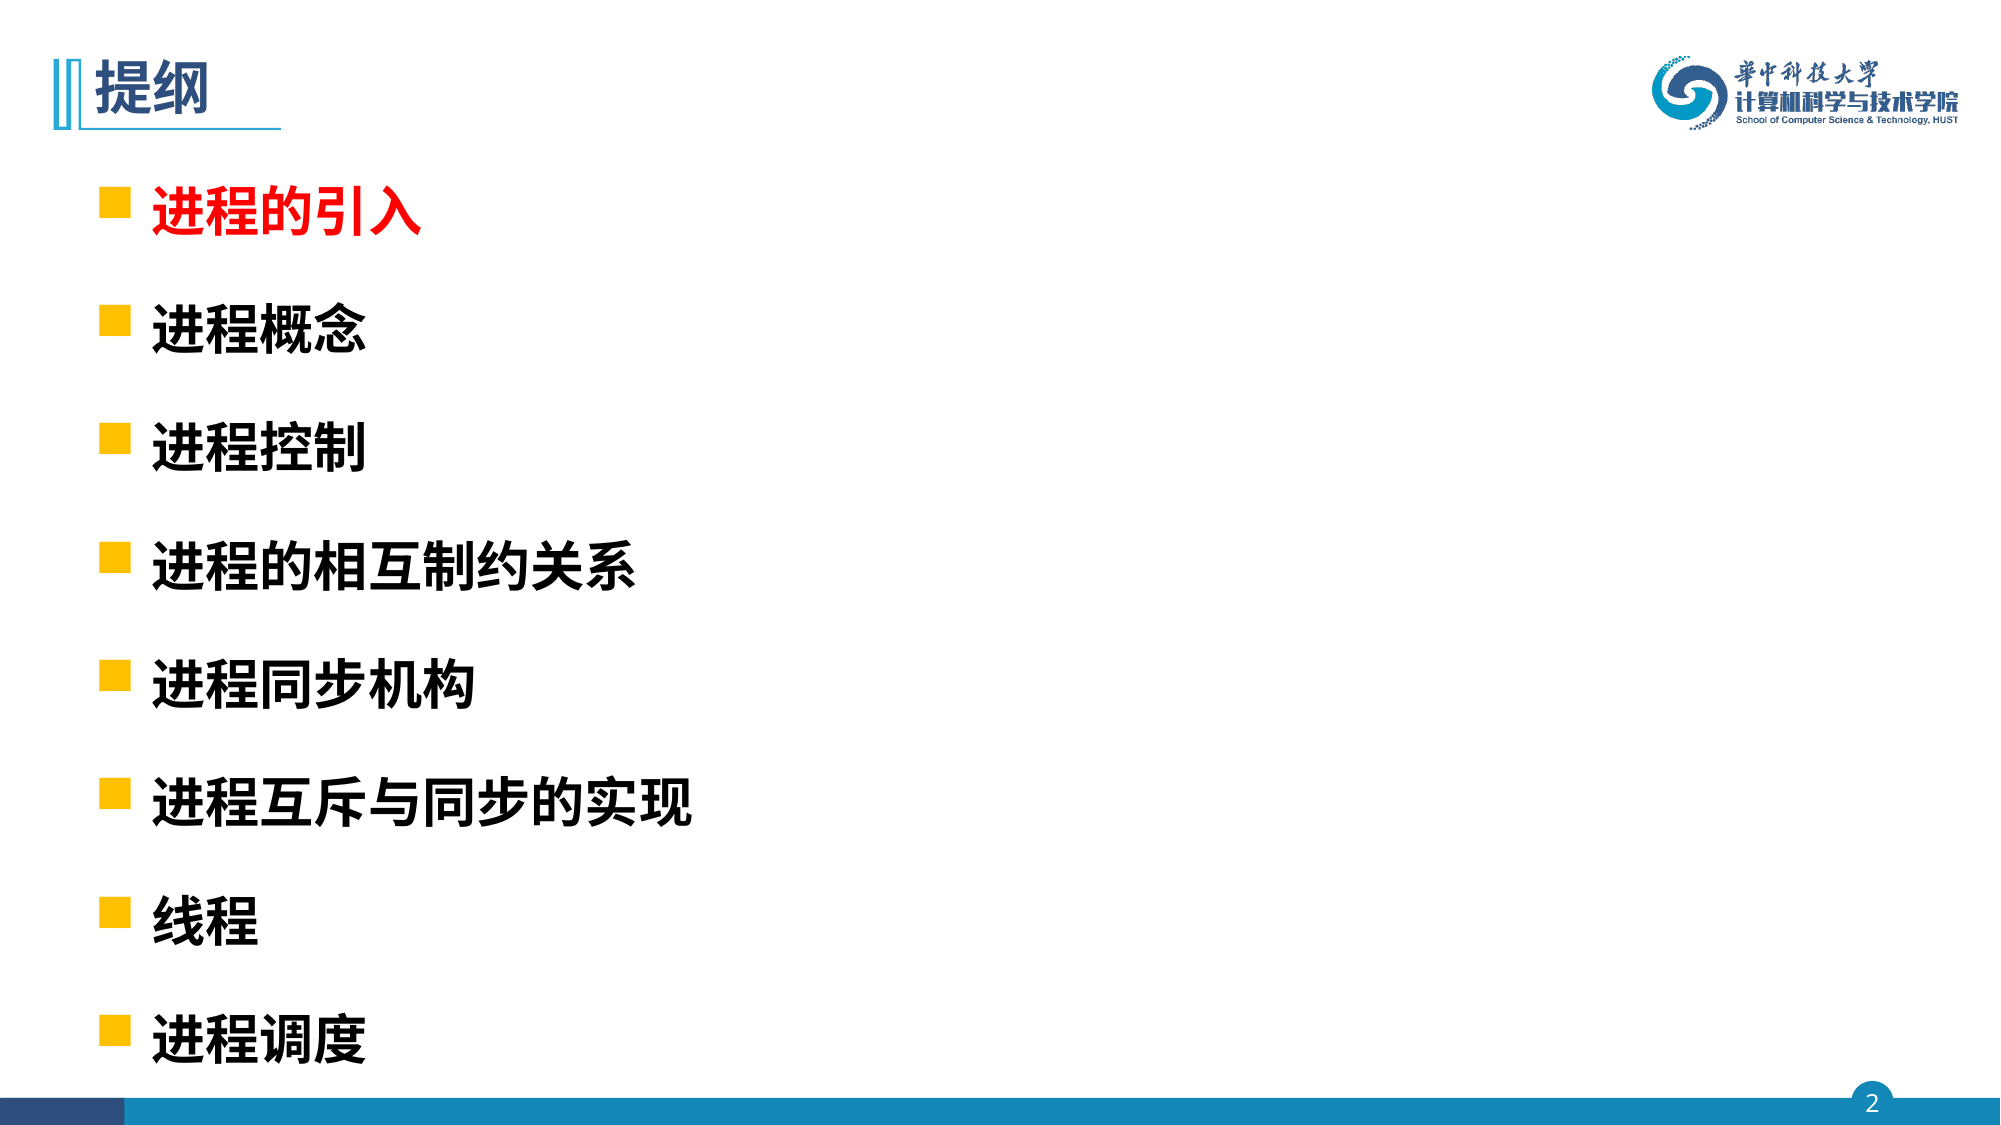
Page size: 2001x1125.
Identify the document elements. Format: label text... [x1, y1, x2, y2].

picture [1653, 56, 1678, 79]
picture [1653, 56, 1958, 130]
list 进程的引入 进程概念 进程控制 进程的相互制约关系 进程同步机构 进程互斥与同步的实现 线程 进程调度 [80, 137, 1933, 1098]
title 提纲 [80, 51, 1653, 137]
